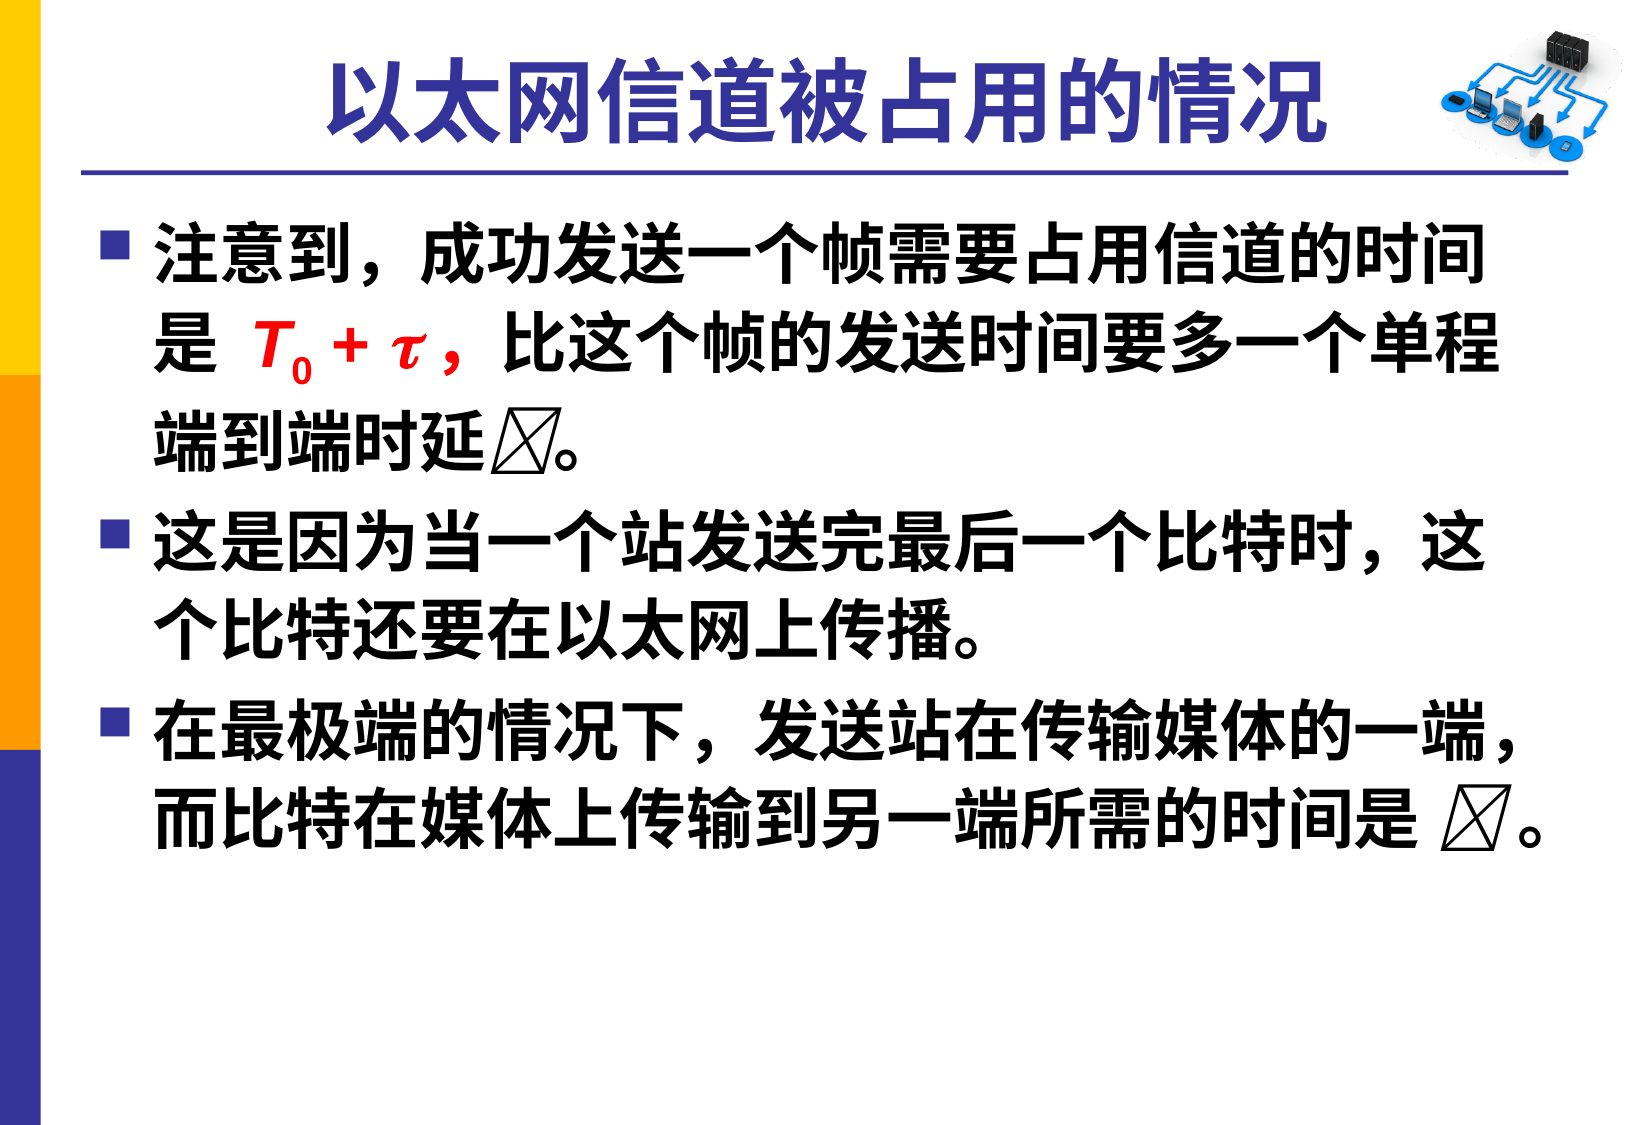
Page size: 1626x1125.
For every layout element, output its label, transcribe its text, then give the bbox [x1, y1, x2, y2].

picture [1438, 30, 1624, 165]
title 以太网信道被占用的情况 [81, 30, 1569, 161]
list 注意到，成功发送一个帧需要占用信道的时间是 T0 + ，比这个帧的发送时间要多一个单程端到端时延。 这是因为当一个站发送完最后一个比特时，这个比特还要在以太网上传播。 在最极端的情况下，发送站在传输媒体的一端，而比特在媒体上传输到另一端所需的时间是  。 [81, 196, 1569, 1006]
